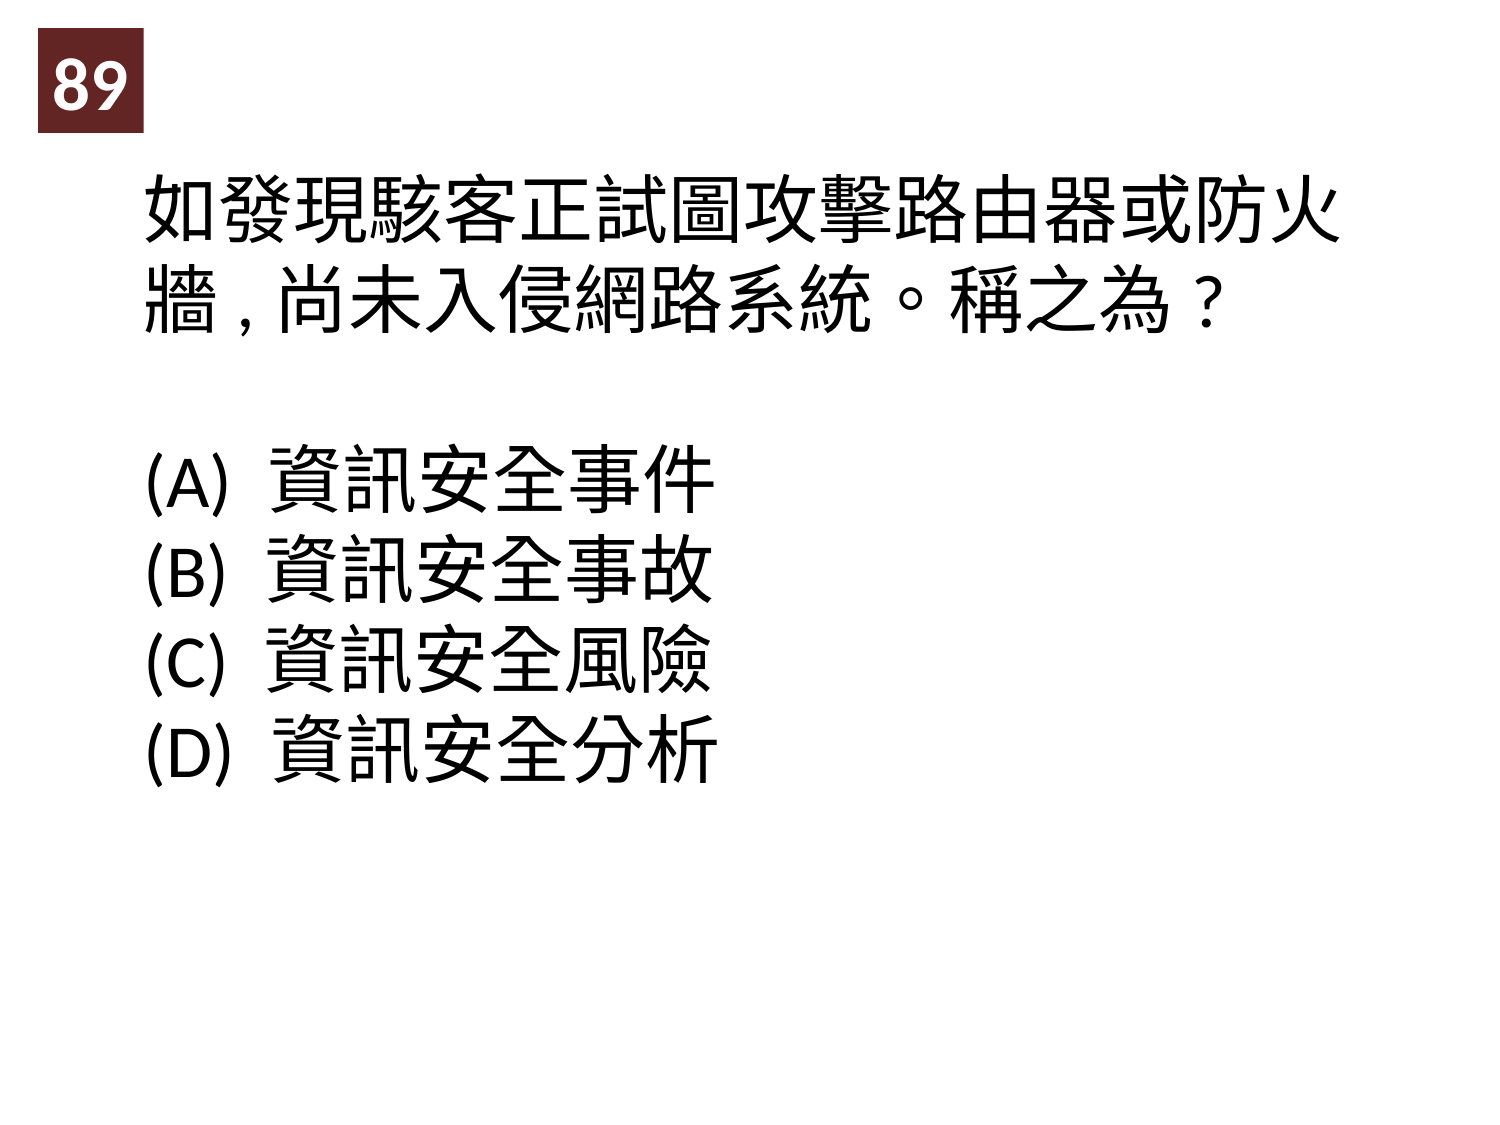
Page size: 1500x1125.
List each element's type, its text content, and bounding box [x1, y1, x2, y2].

text_box 如發現駭客正試圖攻擊路由器或防火牆,尚未入侵網路系統。稱之為? (A) 資訊安全事件 (B) 資訊安全事故 (C) 資訊安全風險 (D) 資訊安全分析 [128, 155, 1372, 800]
text_box 89 [38, 28, 144, 133]
